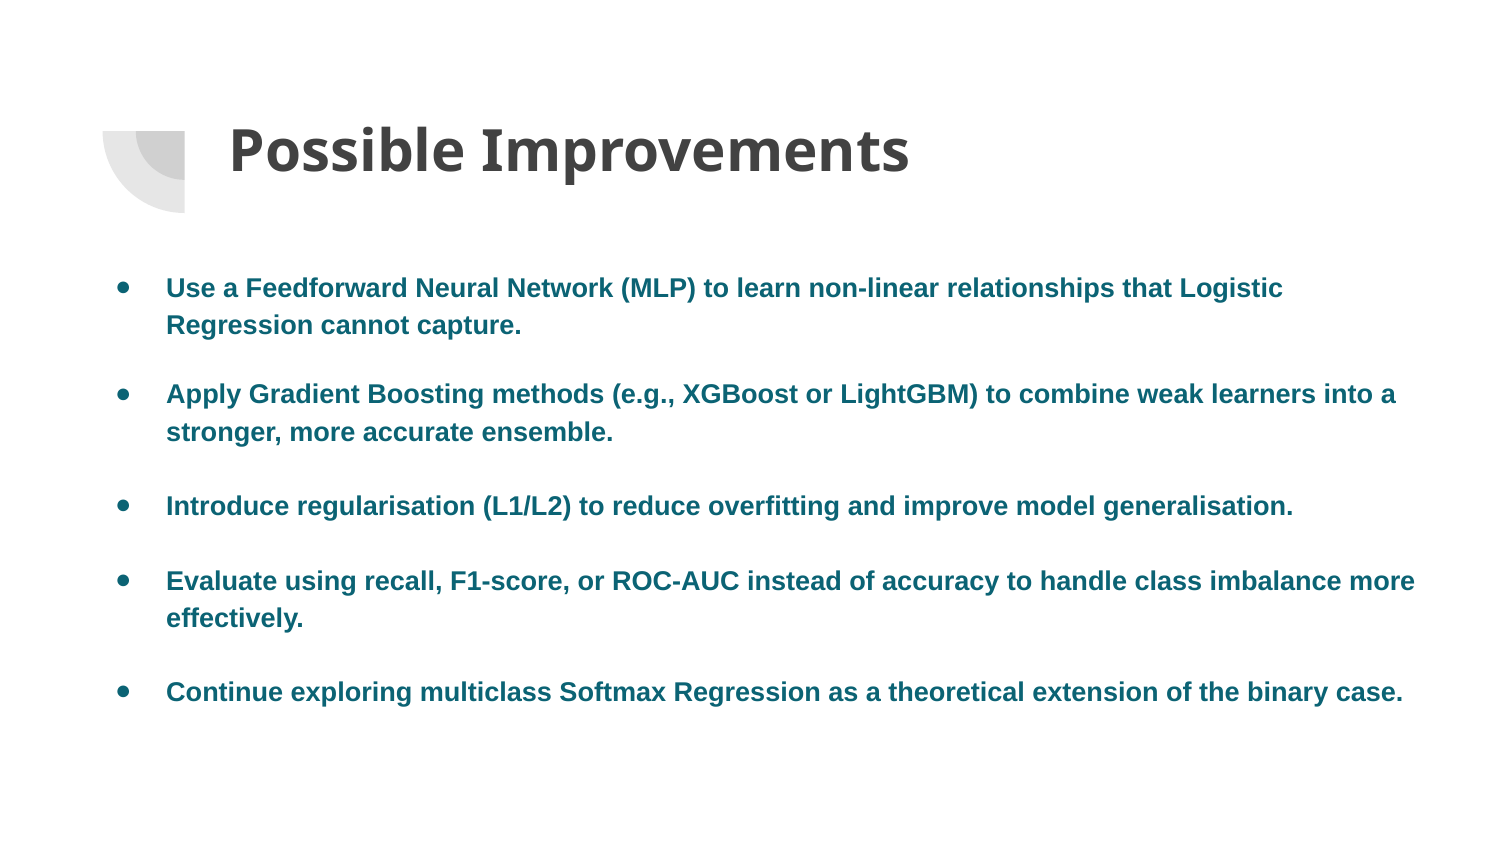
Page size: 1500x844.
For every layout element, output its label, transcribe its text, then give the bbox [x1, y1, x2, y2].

list Use a Feedforward Neural Network (MLP) to learn non-linear relationships that Logistic Regression cannot capture. Apply Gradient Boosting methods (e.g., XGBoost or LightGBM) to combine weak learners into a stronger, more accurate ensemble. Introduce regularisation (L1/L2) to reduce overfitting and improve model generalisation. Evaluate using recall, F1-score, or ROC-AUC instead of accuracy to handle class imbalance more effectively. Continue exploring multiclass Softmax Regression as a theoretical extension of the binary case. [76, 250, 1450, 816]
title Possible Improvements [213, 98, 1368, 250]
